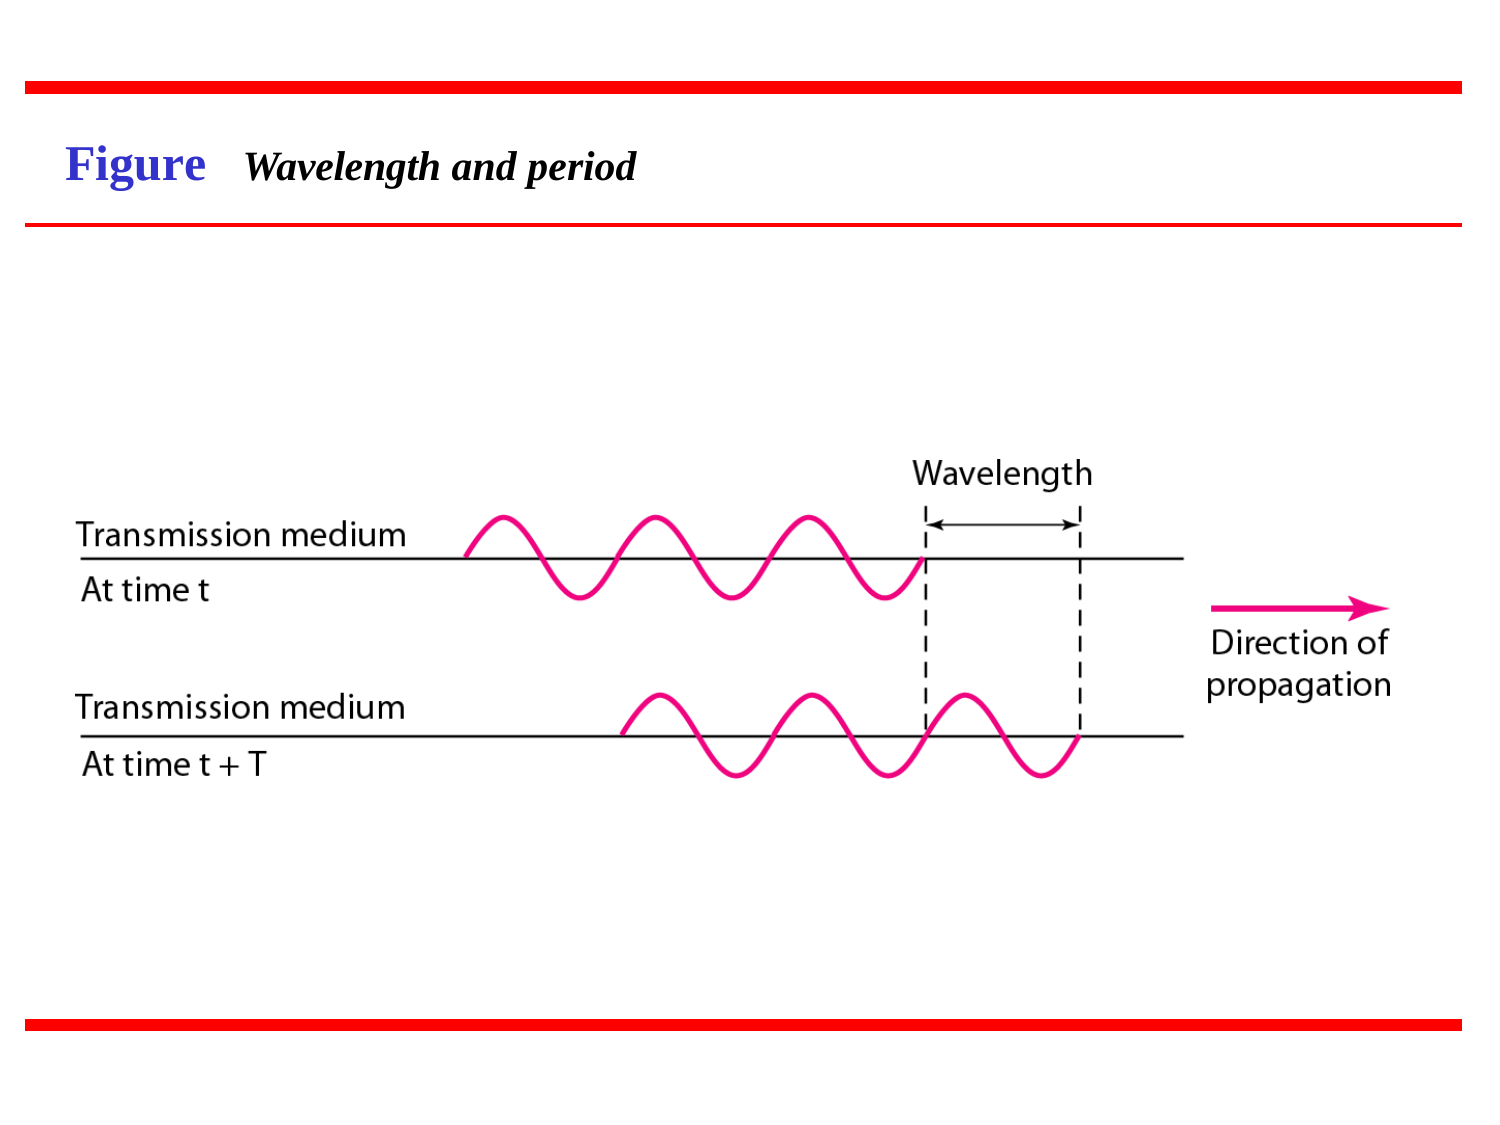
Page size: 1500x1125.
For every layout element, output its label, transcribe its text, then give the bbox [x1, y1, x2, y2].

text_box Wavelength and period [240, 136, 640, 190]
picture [74, 459, 1391, 779]
title Figure [62, 128, 208, 319]
